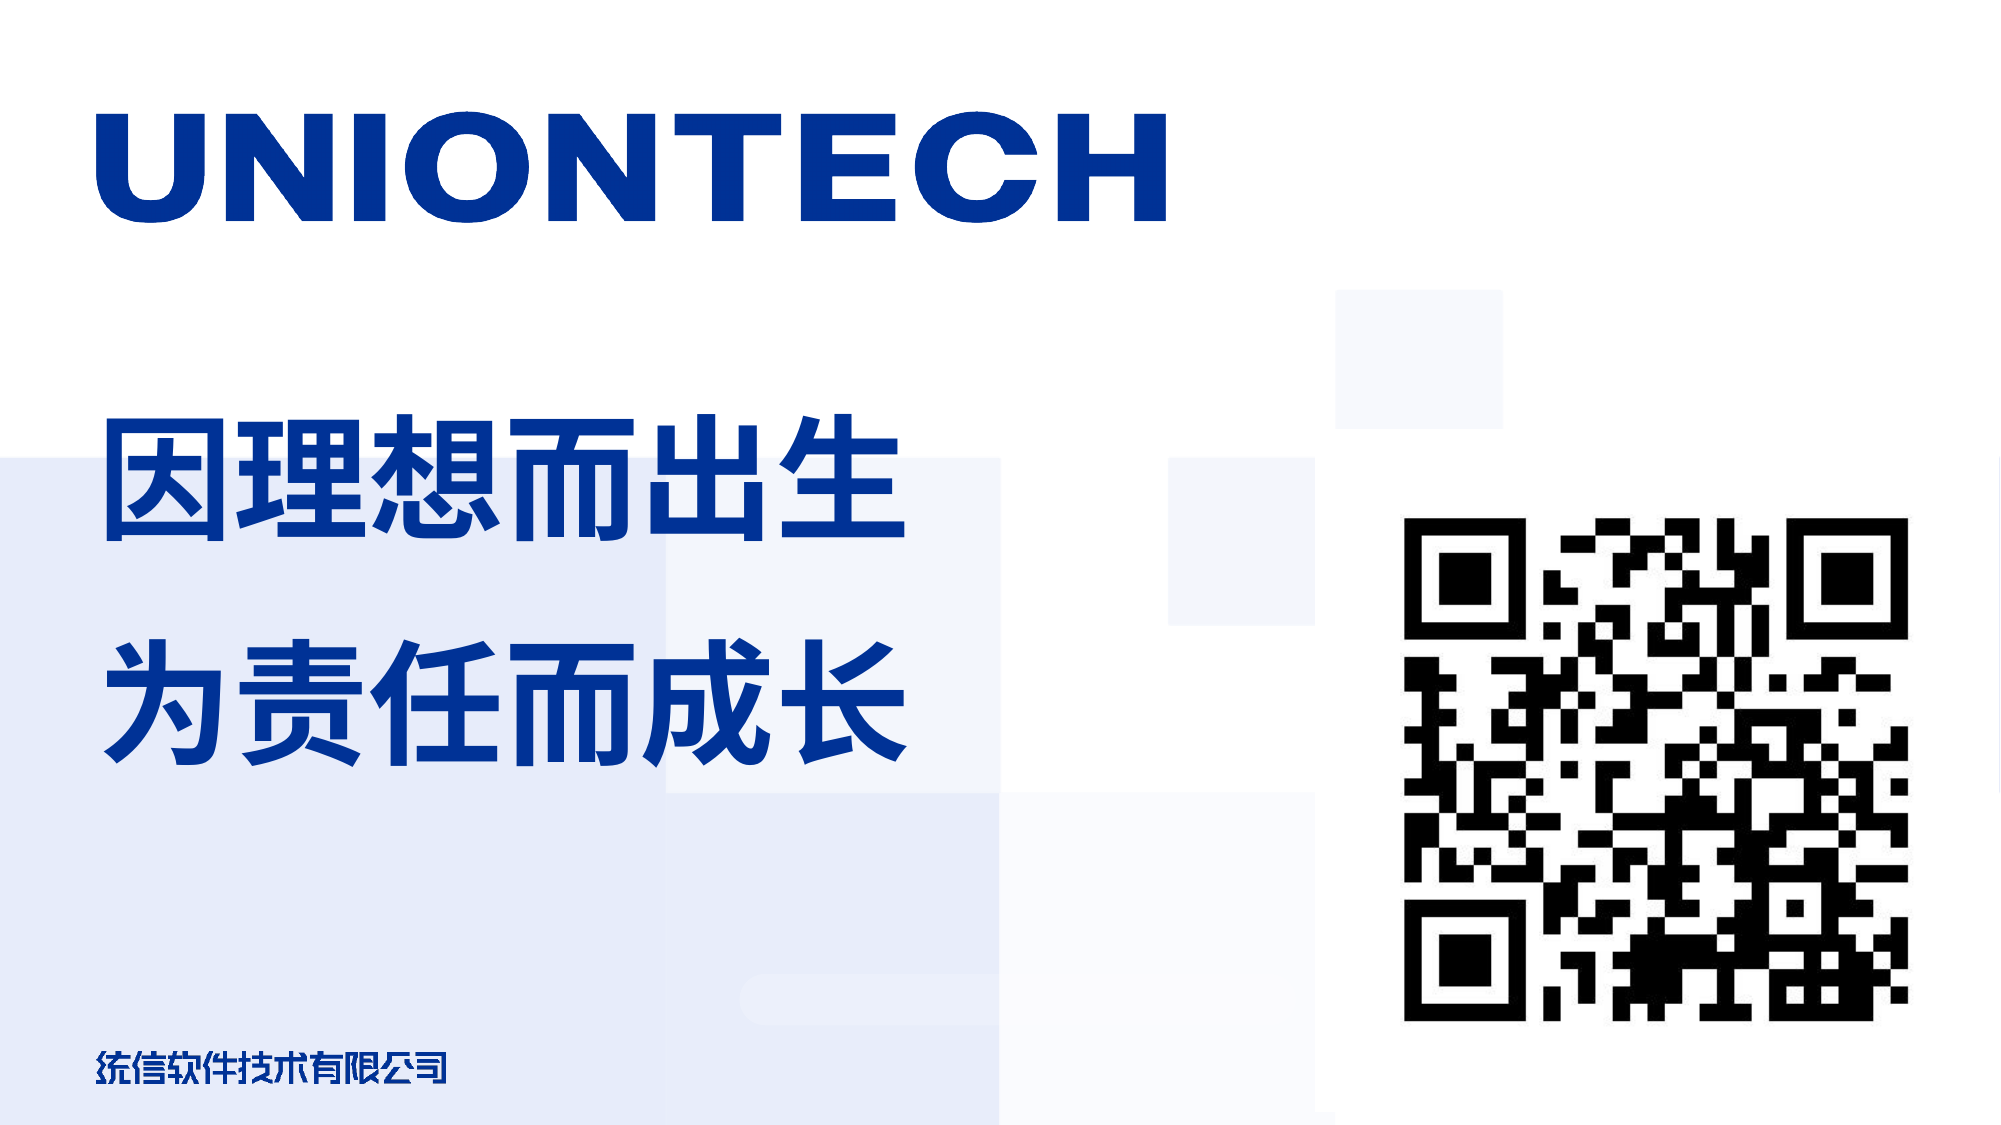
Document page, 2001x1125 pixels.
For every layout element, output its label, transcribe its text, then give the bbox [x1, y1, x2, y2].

picture [0, 0, 2001, 1125]
text_box 因理想而出生 为责任而成长 [93, 389, 1230, 786]
